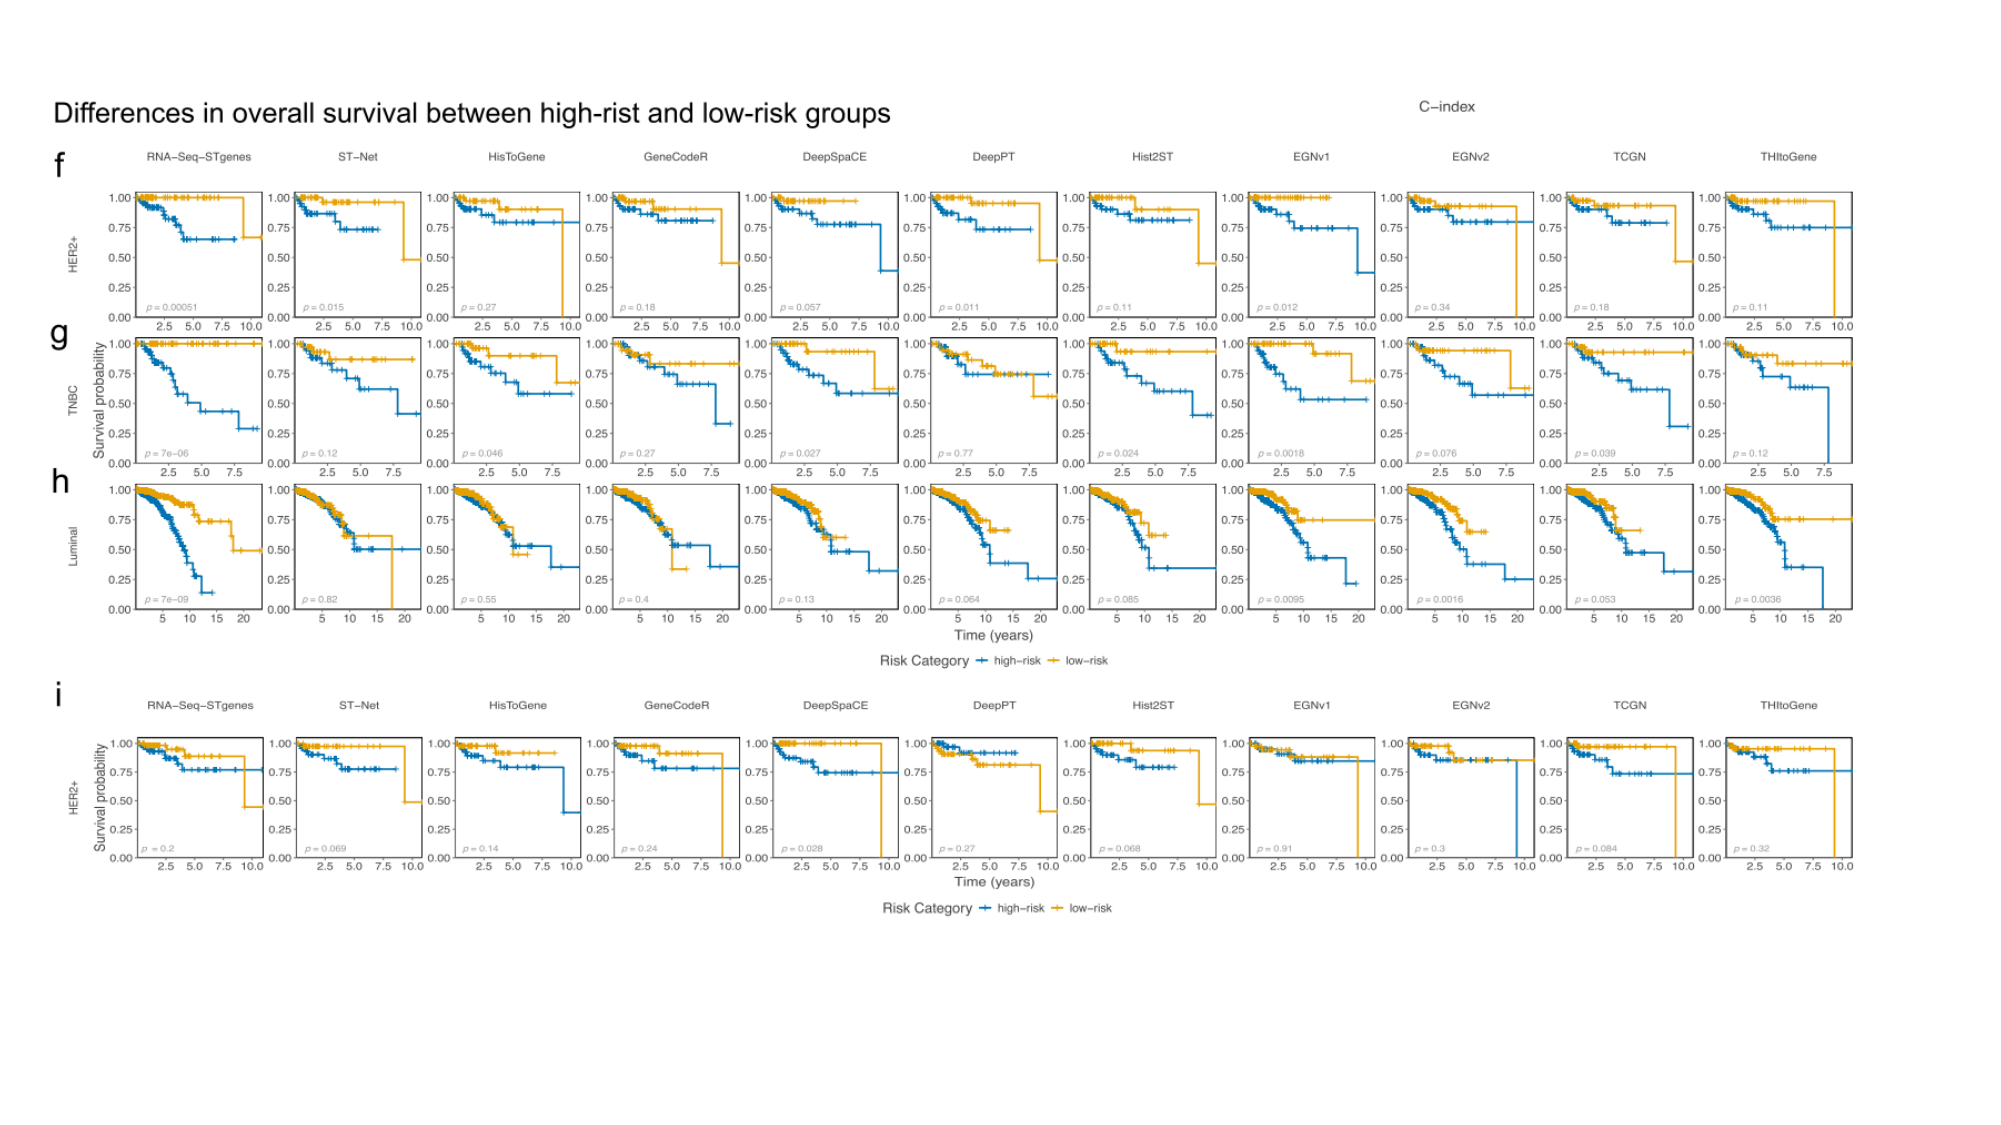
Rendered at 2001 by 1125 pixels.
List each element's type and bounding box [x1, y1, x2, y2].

picture [44, 93, 1885, 919]
